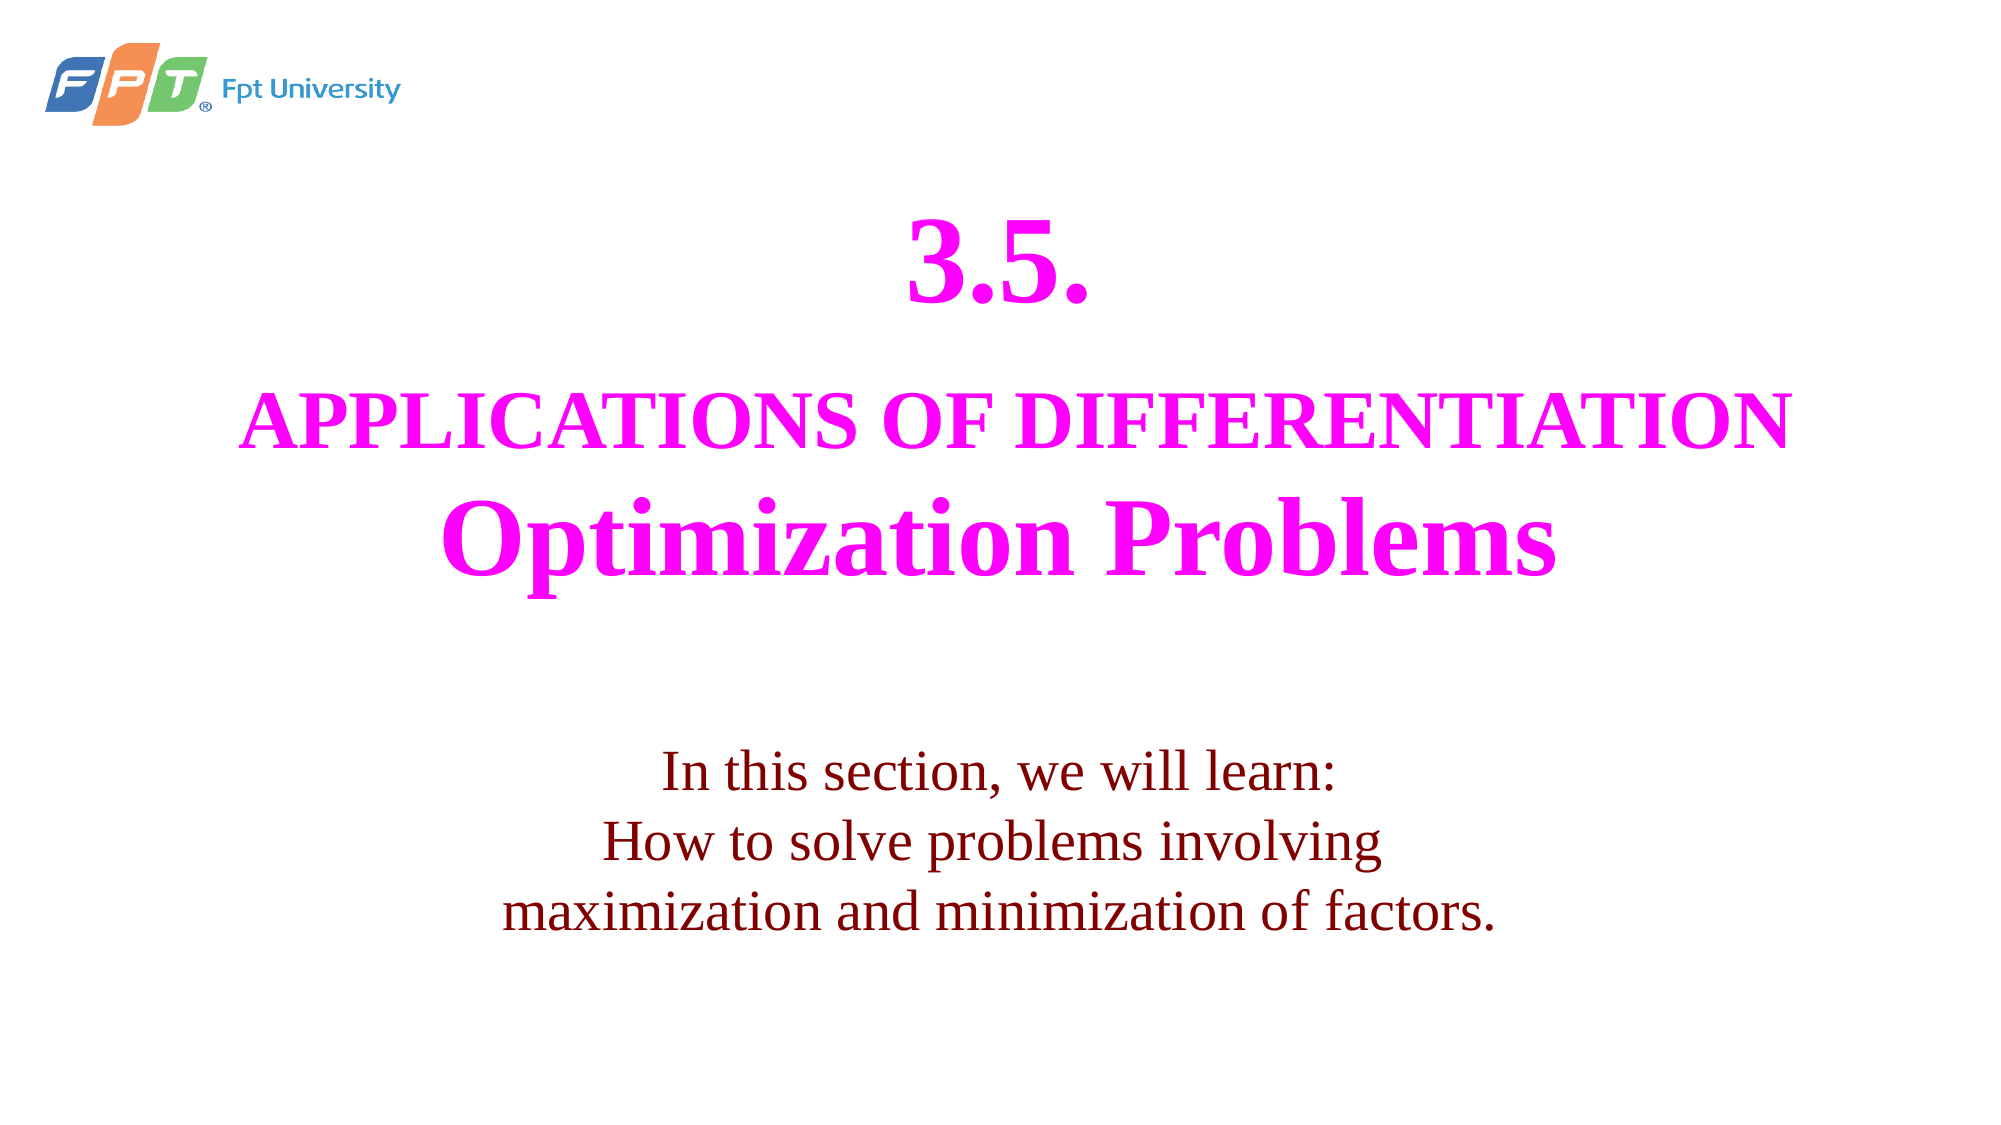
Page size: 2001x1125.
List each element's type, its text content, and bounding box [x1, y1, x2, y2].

title INCREASING / DECREASING TEST (I/D TEST) [0, 0, 434, 162]
title 3.5. APPLICATIONS OF DIFFERENTIATION Optimization Problems [175, 49, 1822, 745]
text_box In this section, we will learn: How to solve problems involving maximization and minimization of factors. [486, 725, 1514, 950]
